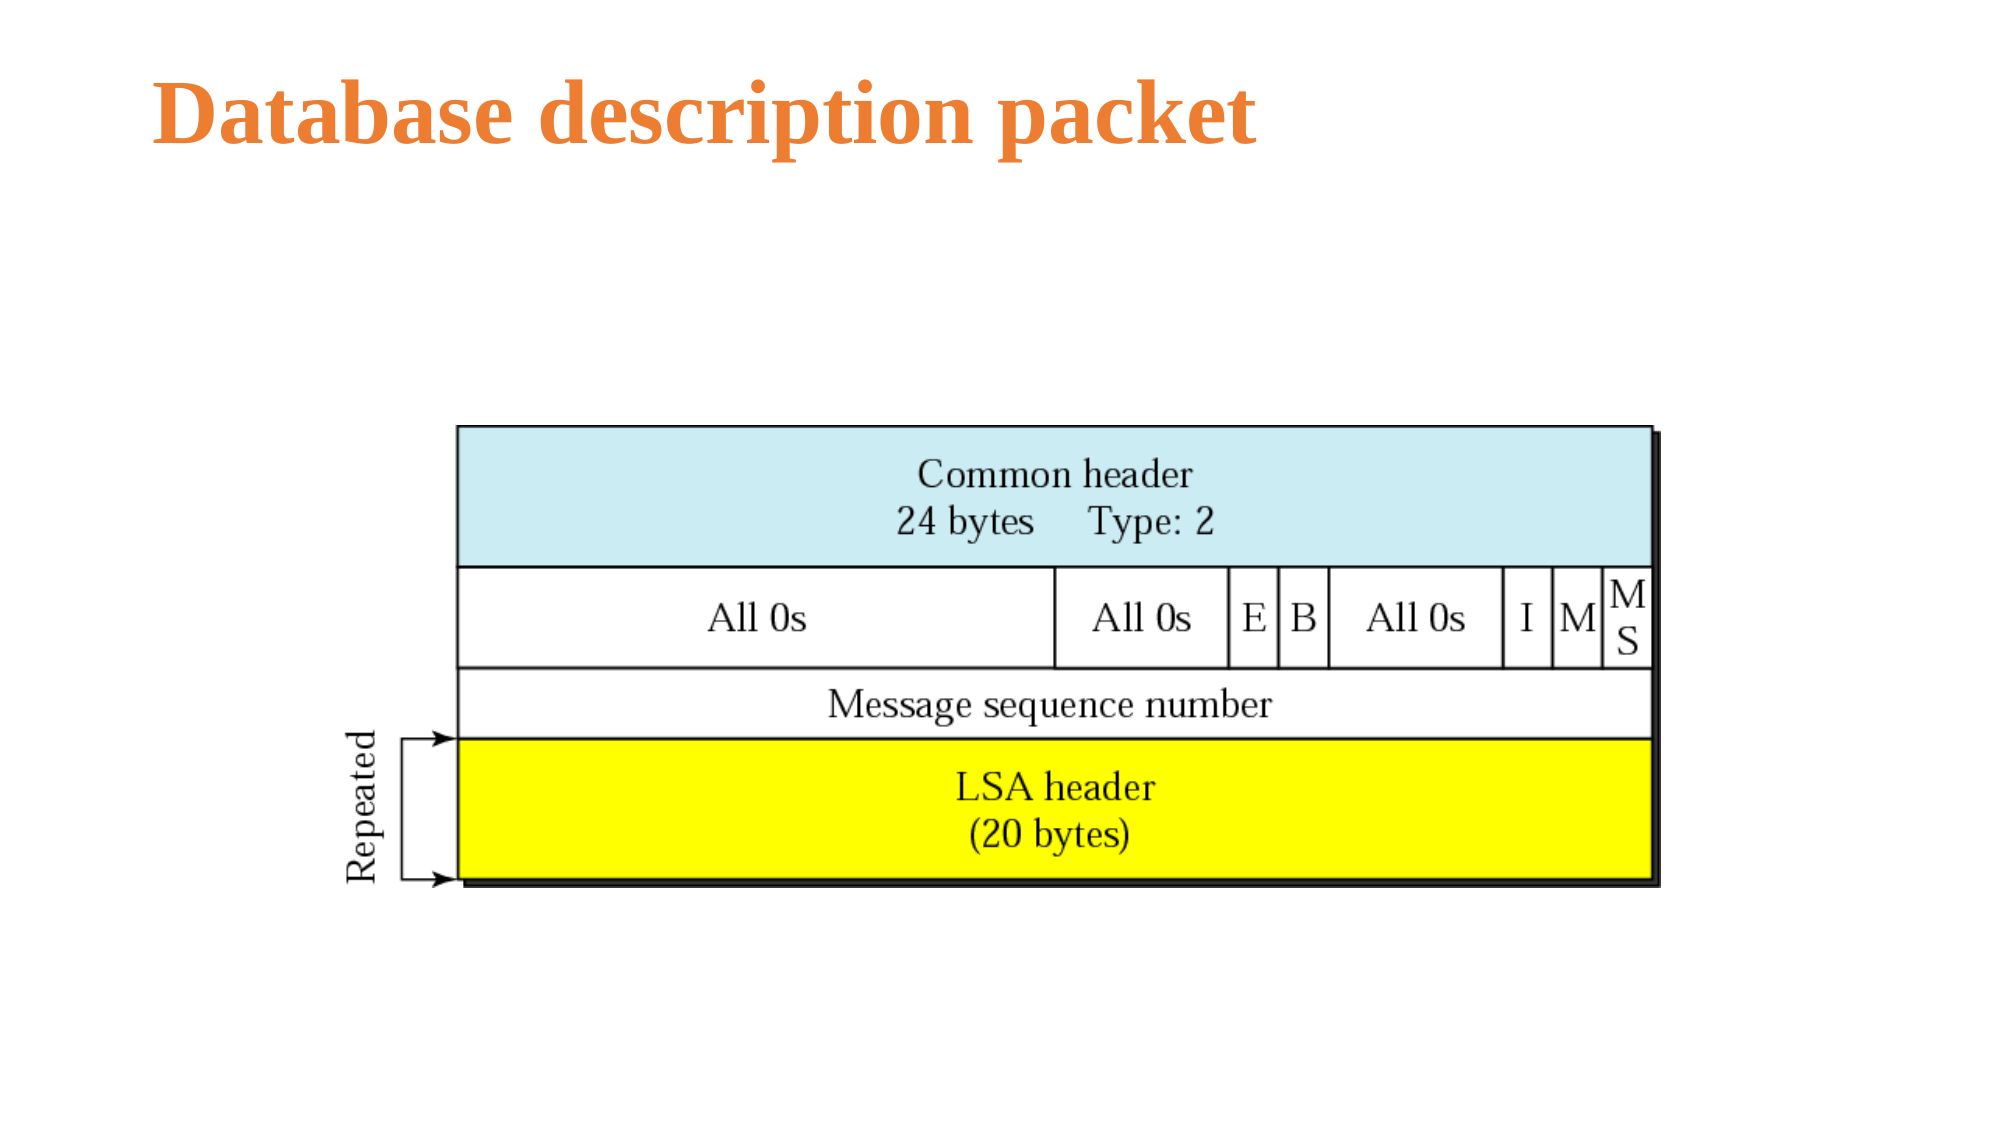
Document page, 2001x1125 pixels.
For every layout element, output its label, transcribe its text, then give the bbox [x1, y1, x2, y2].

title Database description packet [137, 59, 1863, 278]
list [339, 425, 1661, 888]
